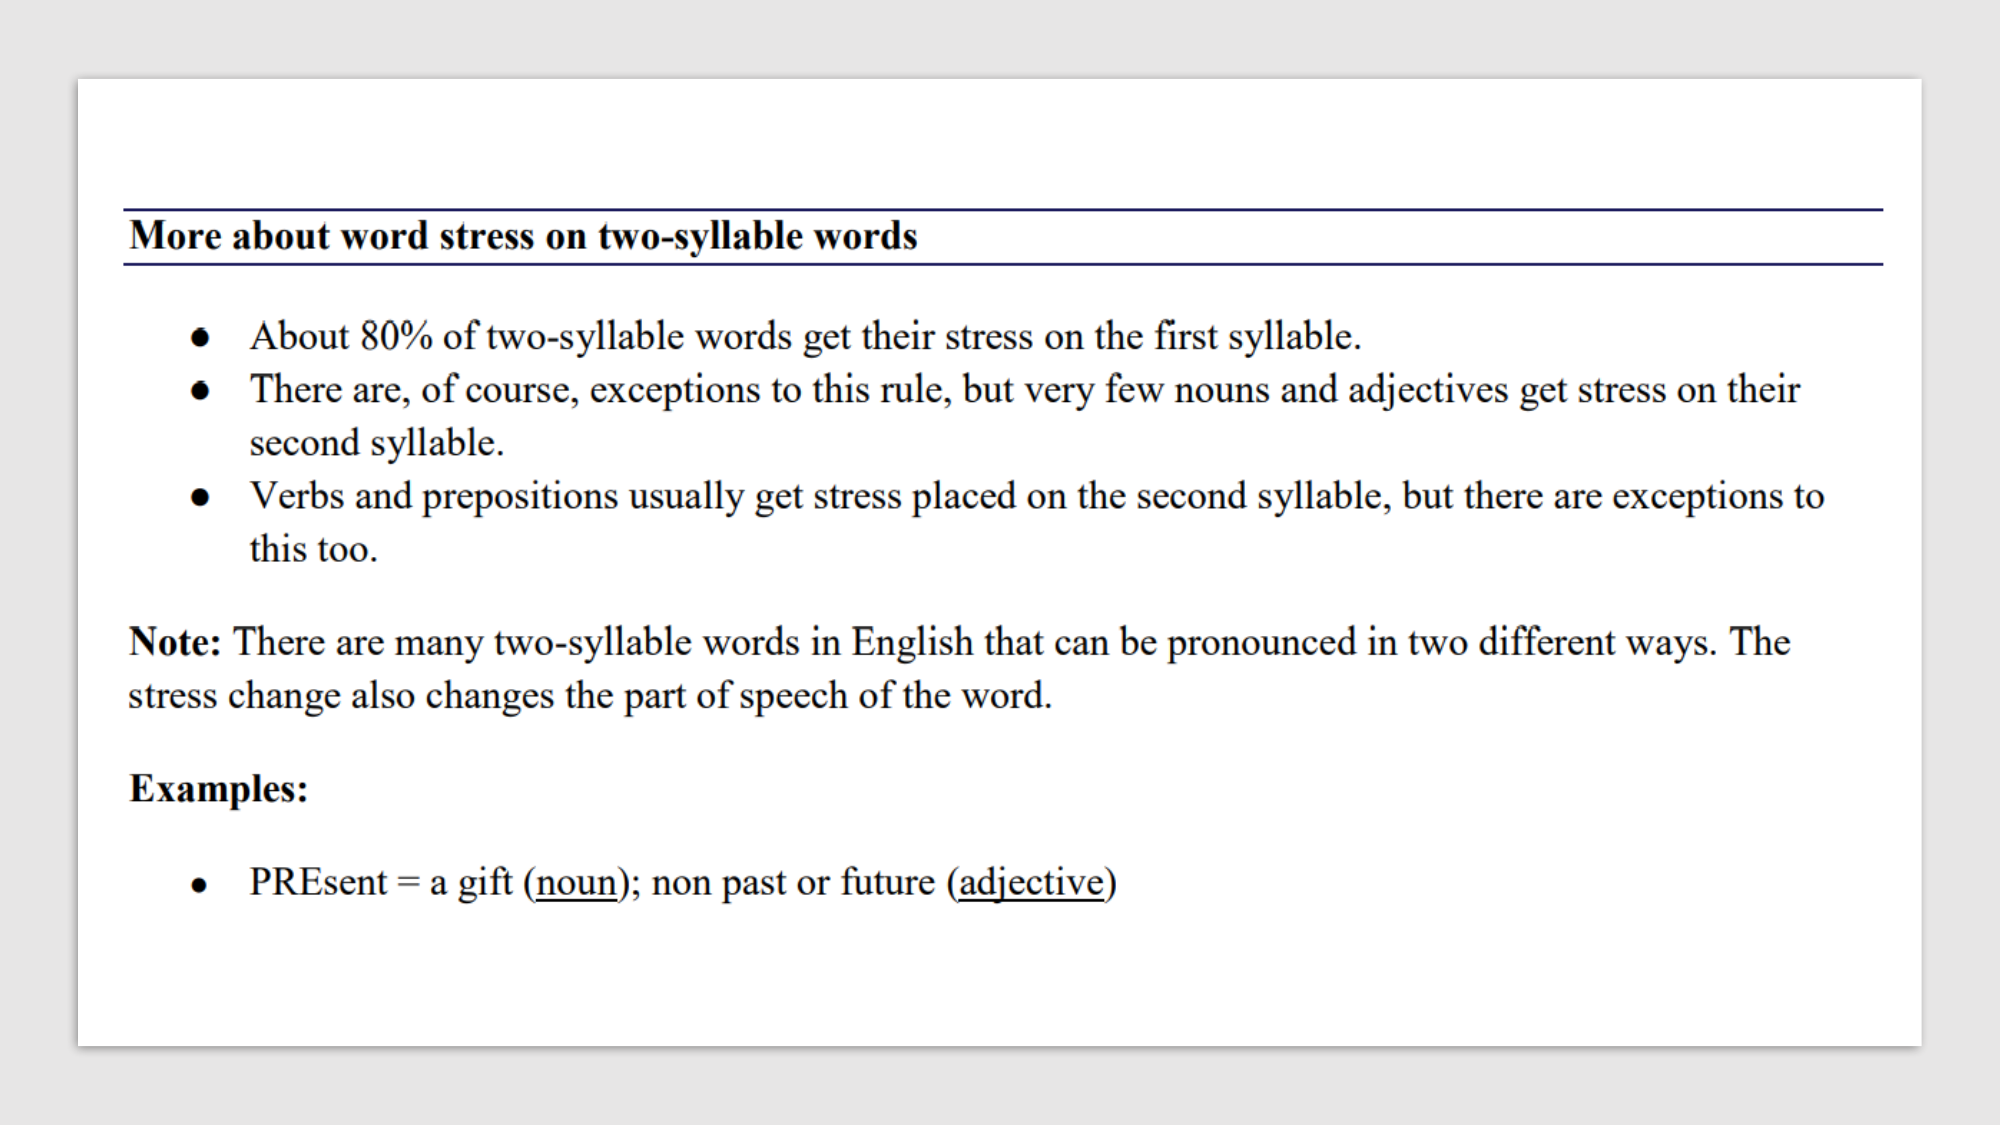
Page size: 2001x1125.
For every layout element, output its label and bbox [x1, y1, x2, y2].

text_box [77, 78, 1923, 1047]
list [105, 200, 1895, 925]
text_box [0, 0, 2000, 1125]
